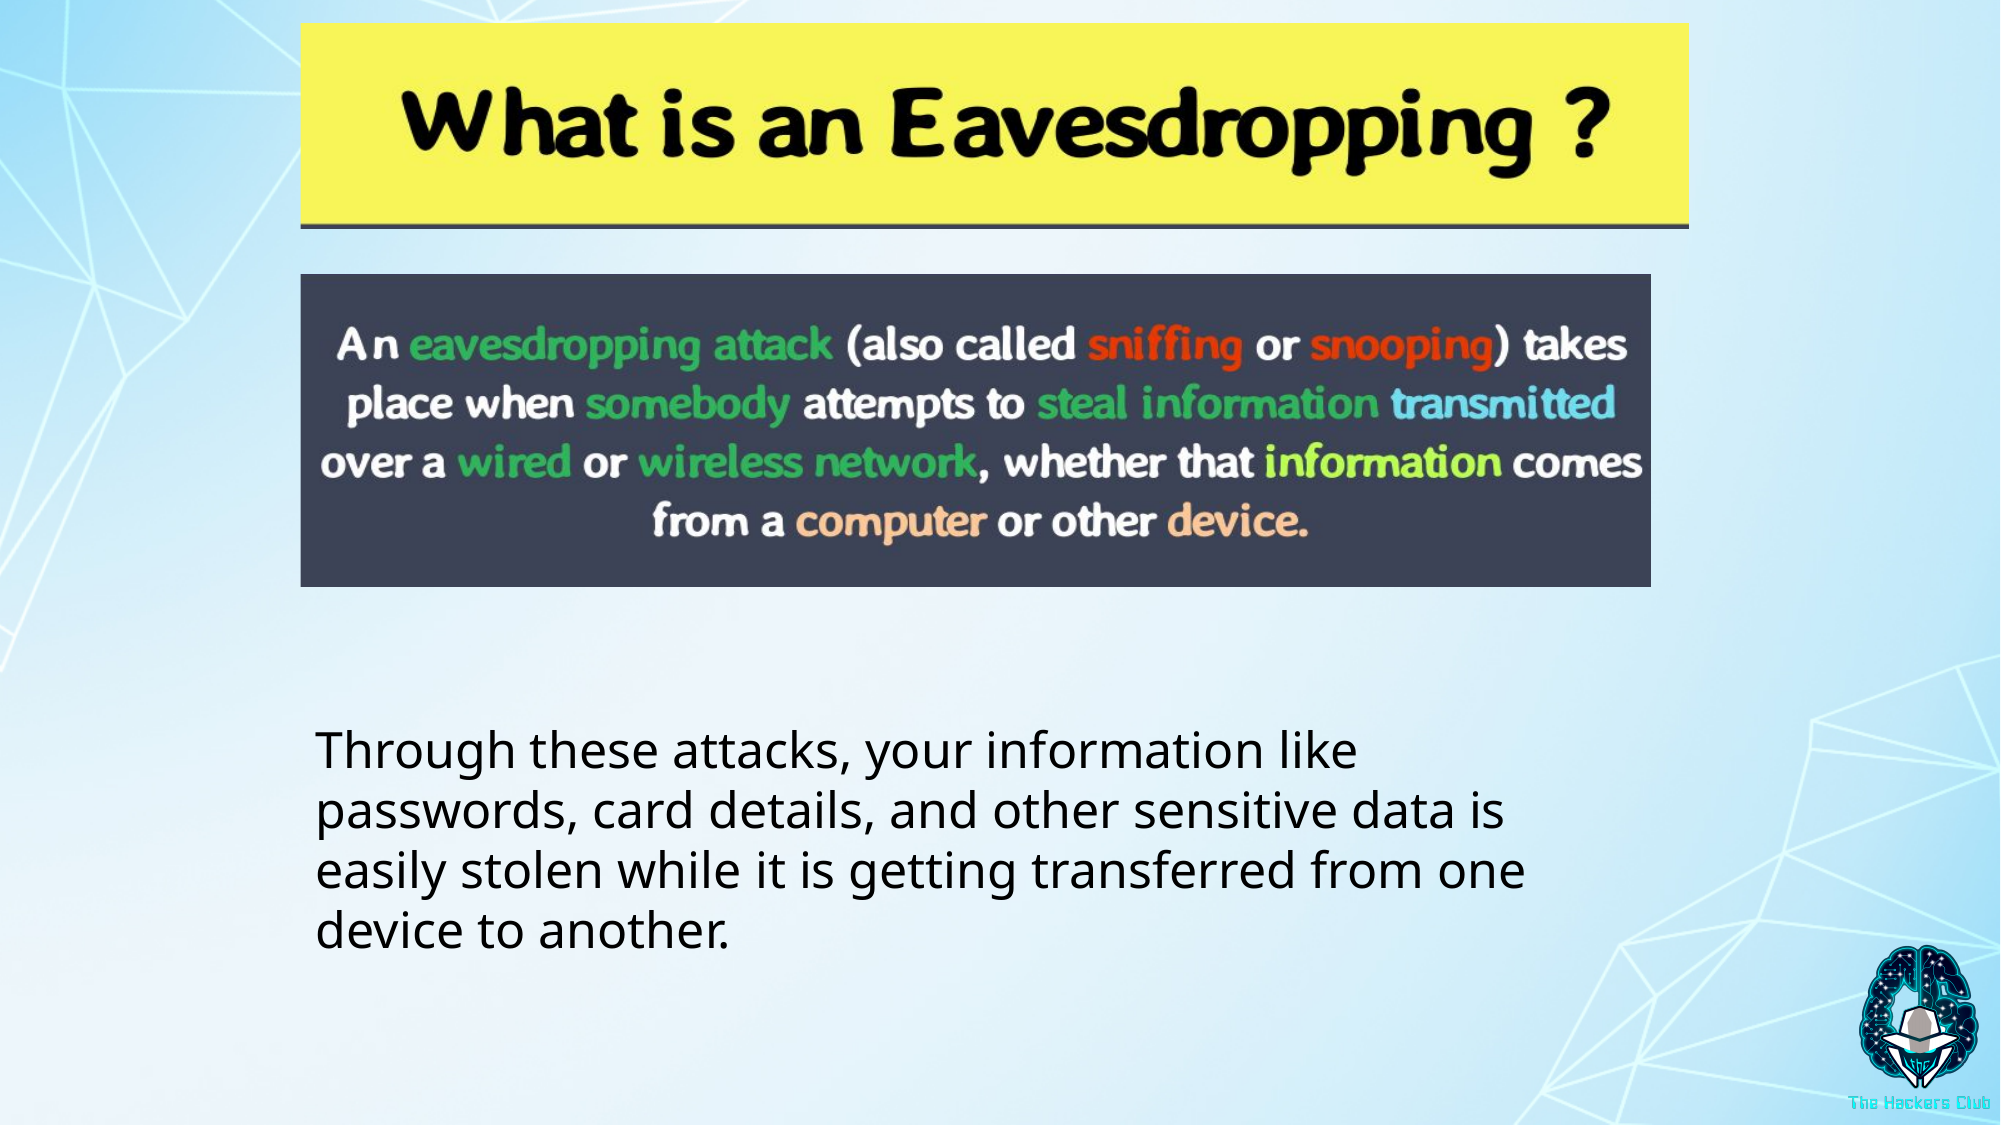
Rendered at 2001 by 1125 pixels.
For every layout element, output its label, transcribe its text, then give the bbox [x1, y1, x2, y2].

picture [0, 0, 2001, 1125]
text_box Through these attacks, your information like passwords, card details, and other sensitive data is easily stolen while it is getting transferred from one device to another. [300, 710, 1597, 966]
